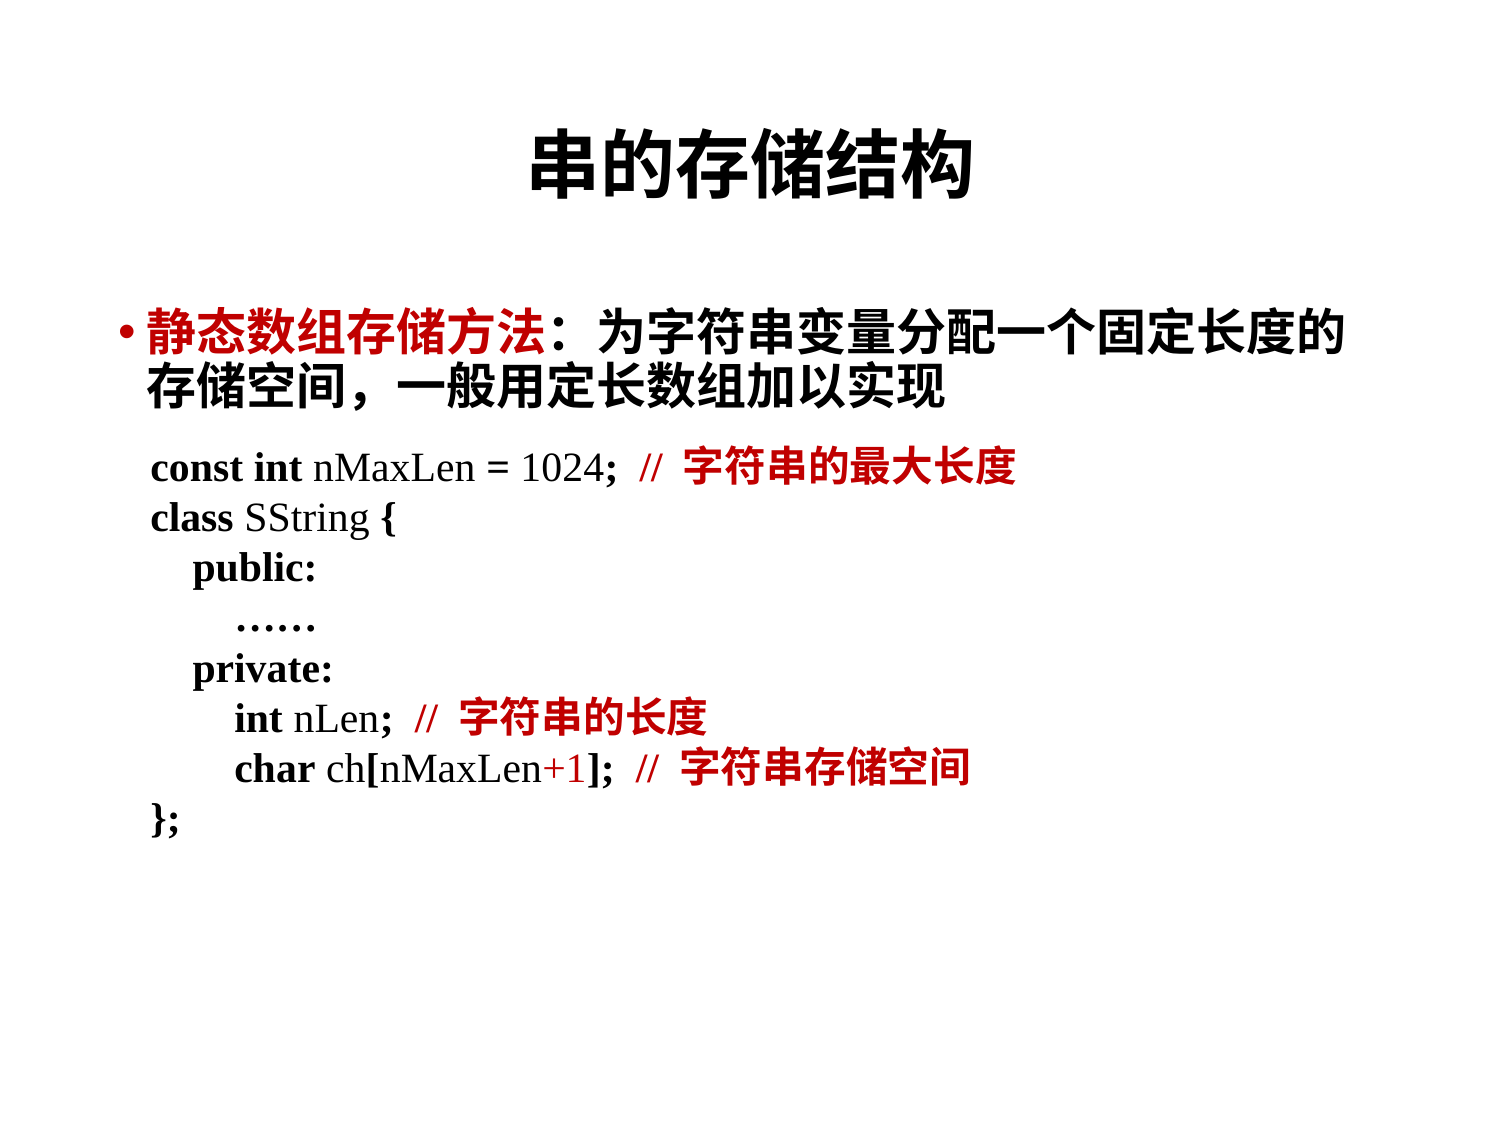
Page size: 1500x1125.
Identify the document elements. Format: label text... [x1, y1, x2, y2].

list 静态数组存储方法：为字符串变量分配一个固定长度的存储空间，一般用定长数组加以实现 [103, 299, 1397, 1014]
title 串的存储结构 [103, 59, 1397, 278]
text_box const int nMaxLen = 1024; // 字符串的最大长度 class SString { public: …… private: int nLen; // 字符串的长度 char ch[nMaxLen+1]; // 字符串存储空间 }; [135, 432, 1067, 941]
